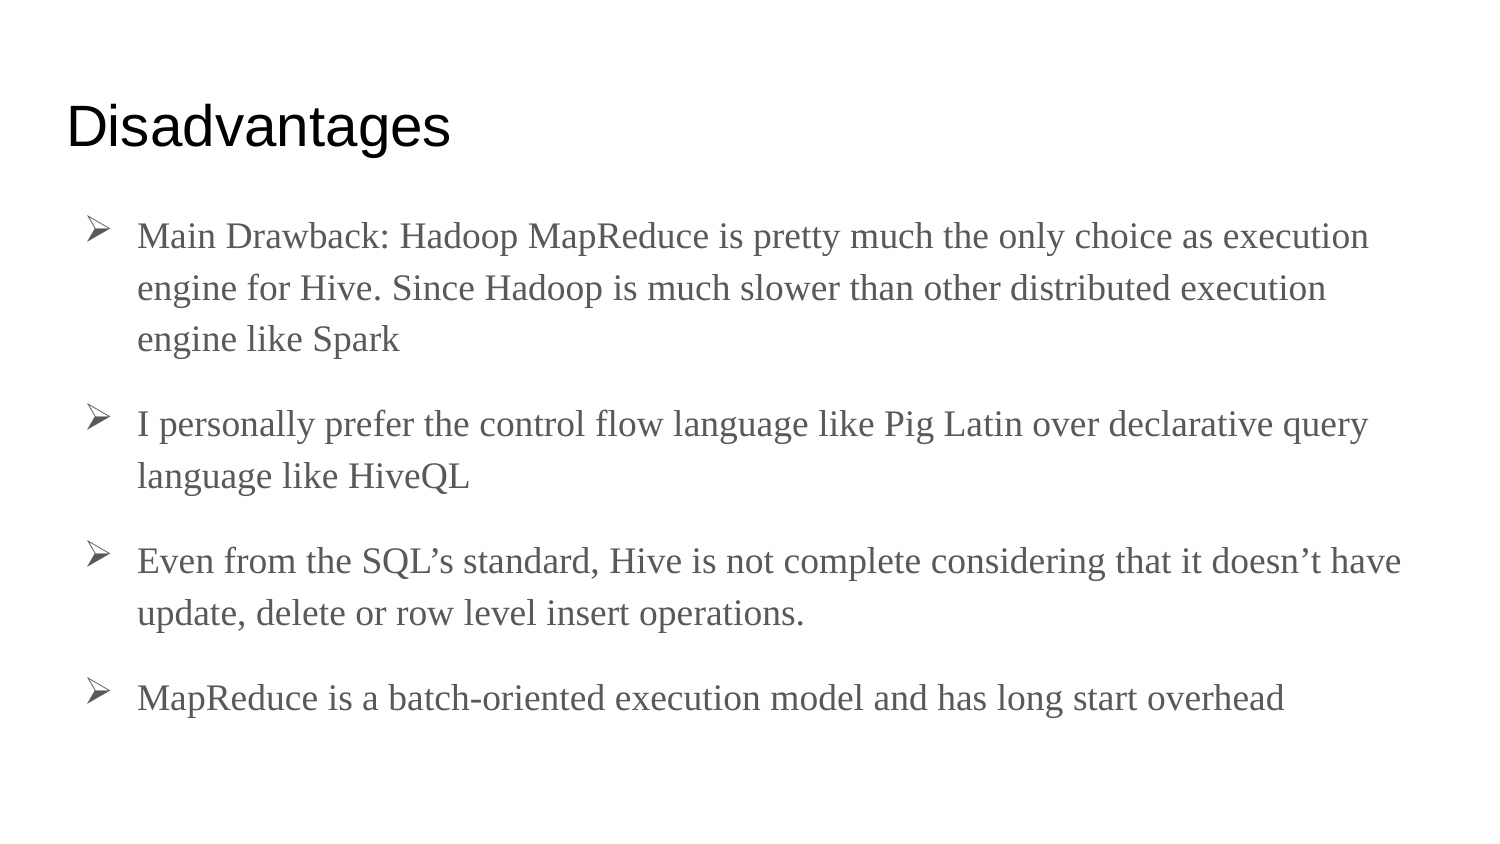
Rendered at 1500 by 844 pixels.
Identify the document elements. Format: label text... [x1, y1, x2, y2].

title Disadvantages [51, 72, 1449, 167]
list Main Drawback: Hadoop MapReduce is pretty much the only choice as execution engine for Hive. Since Hadoop is much slower than other distributed execution engine like Spark I personally prefer the control flow language like Pig Latin over declarative query language like HiveQL Even from the SQL’s standard, Hive is not complete considering that it doesn’t have update, delete or row level insert operations. MapReduce is a batch-oriented execution model and has long start overhead [51, 189, 1449, 750]
